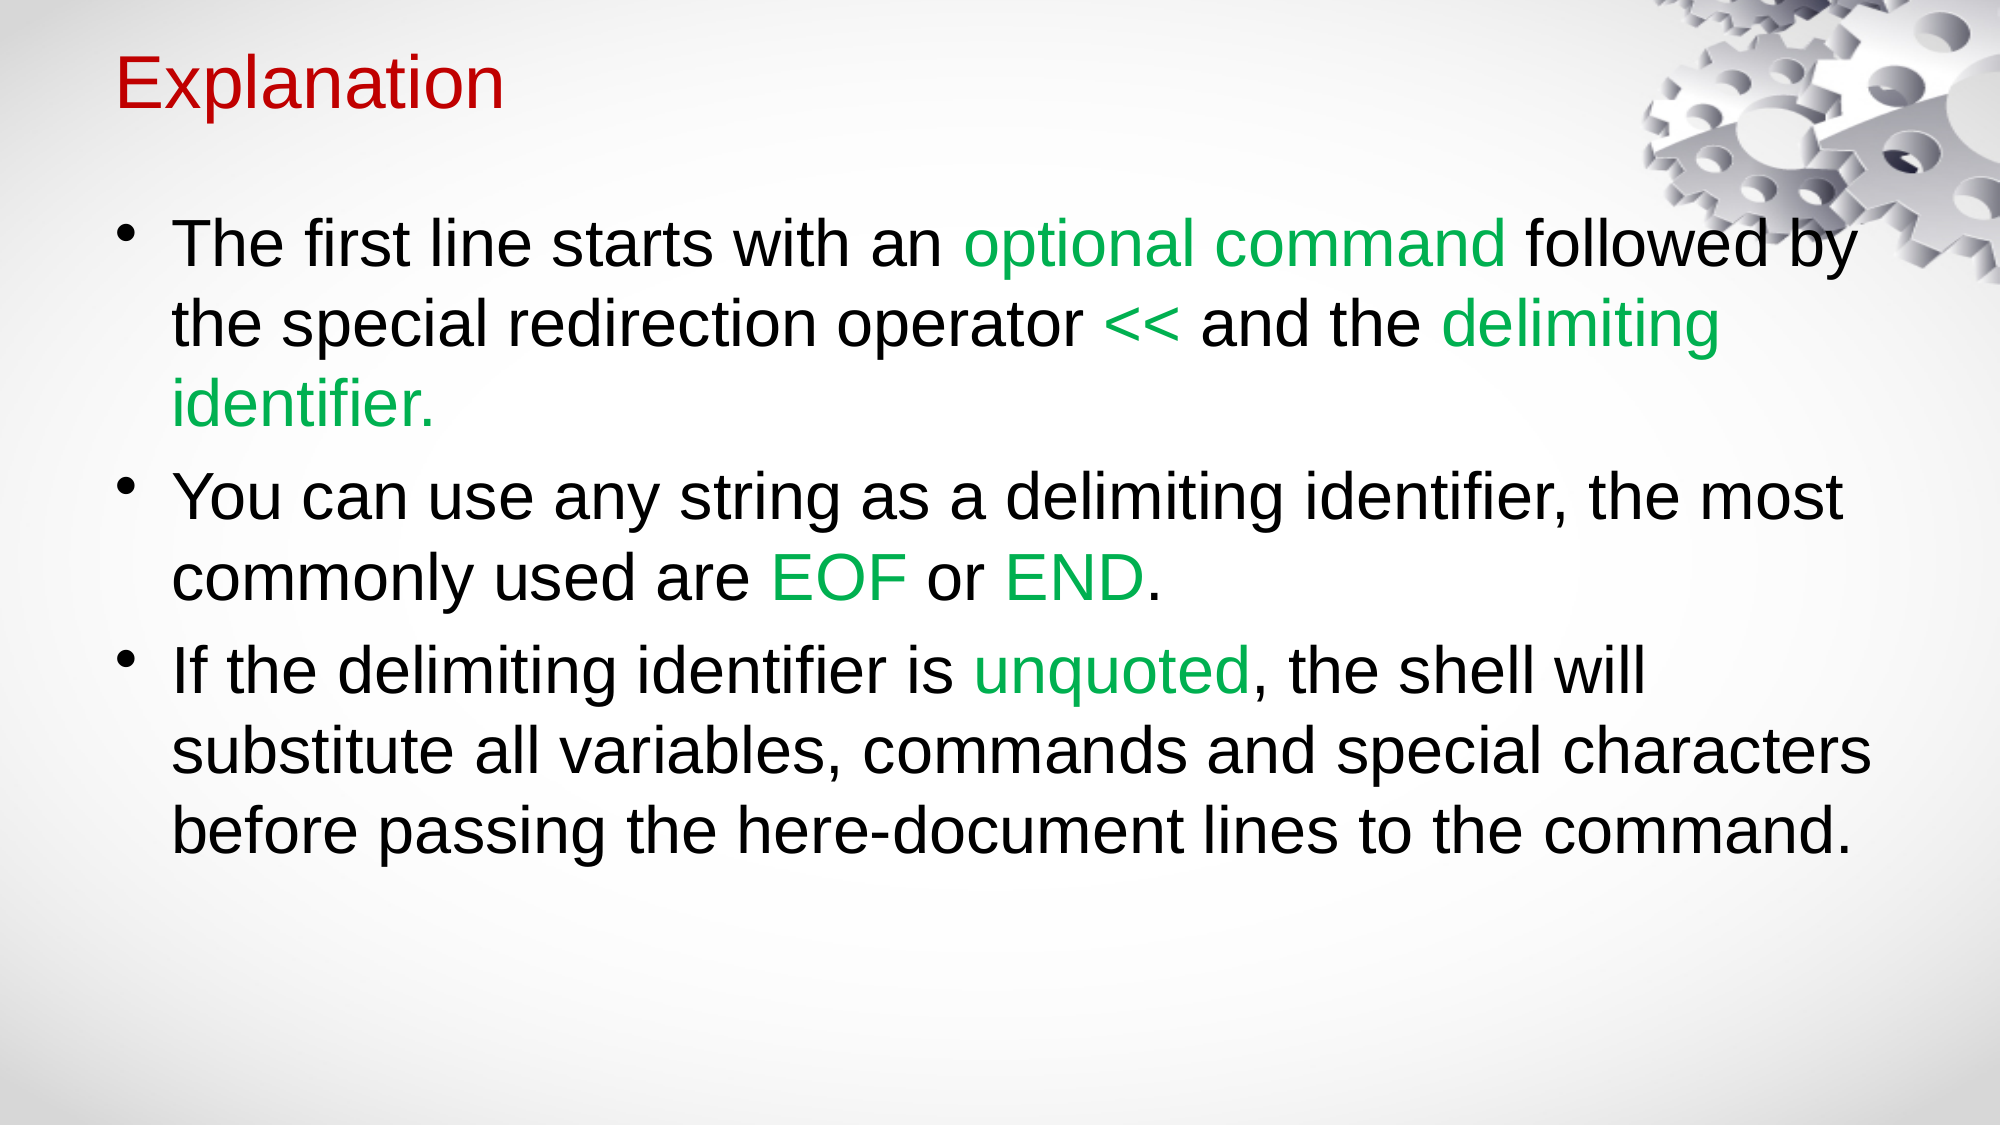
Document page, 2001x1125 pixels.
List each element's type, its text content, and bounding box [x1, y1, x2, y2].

list The first line starts with an optional command followed by the special redirection operator << and the delimiting identifier. You can use any string as a delimiting identifier, the most commonly used are EOF or END. If the delimiting identifier is unquoted, the shell will substitute all variables, commands and special characters before passing the here-document lines to the command. [99, 192, 1901, 1006]
picture [0, 0, 2000, 1125]
title Explanation [99, 30, 1901, 127]
